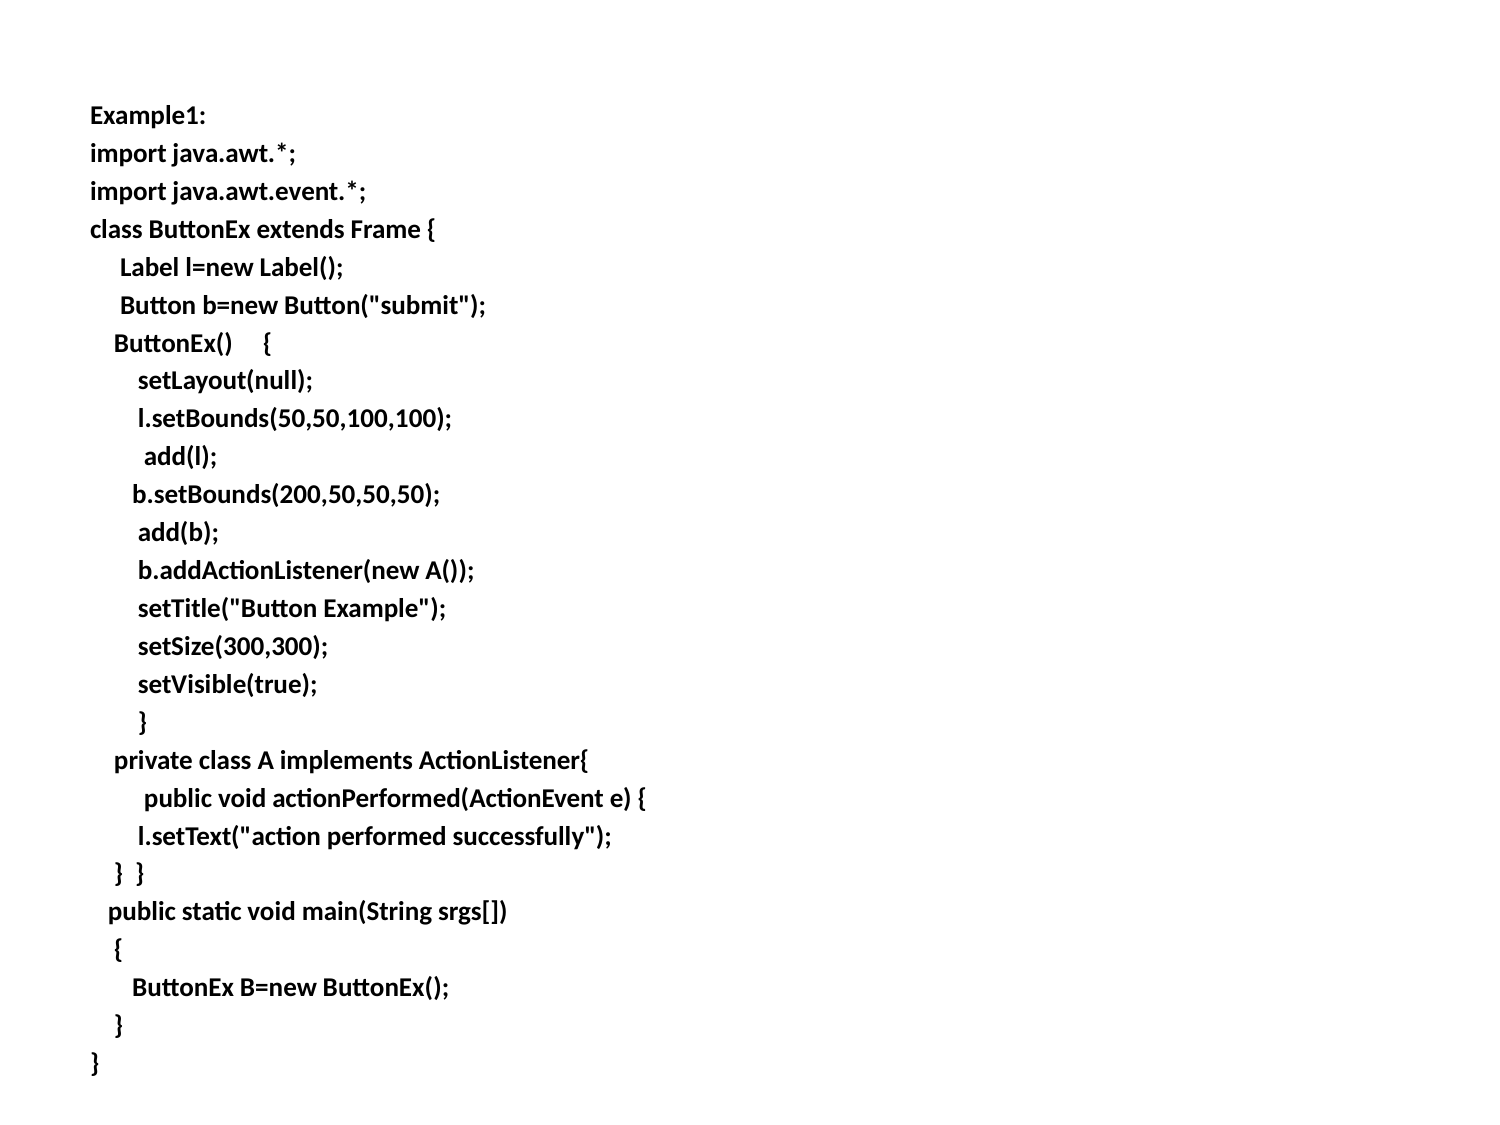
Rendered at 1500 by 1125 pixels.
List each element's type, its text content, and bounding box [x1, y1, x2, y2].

list Example1: import java.awt.*; import java.awt.event.*; class ButtonEx extends Frame { Label l=new Label(); Button b=new Button("submit"); ButtonEx() { setLayout(null); l.setBounds(50,50,100,100); add(l); b.setBounds(200,50,50,50); add(b); b.addActionListener(new A()); setTitle("Button Example"); setSize(300,300); setVisible(true); } private class A implements ActionListener{ public void actionPerformed(ActionEvent e) { l.setText("action performed successfully"); } } public static void main(String srgs[]) { ButtonEx B=new ButtonEx(); } } [75, 90, 1425, 1059]
